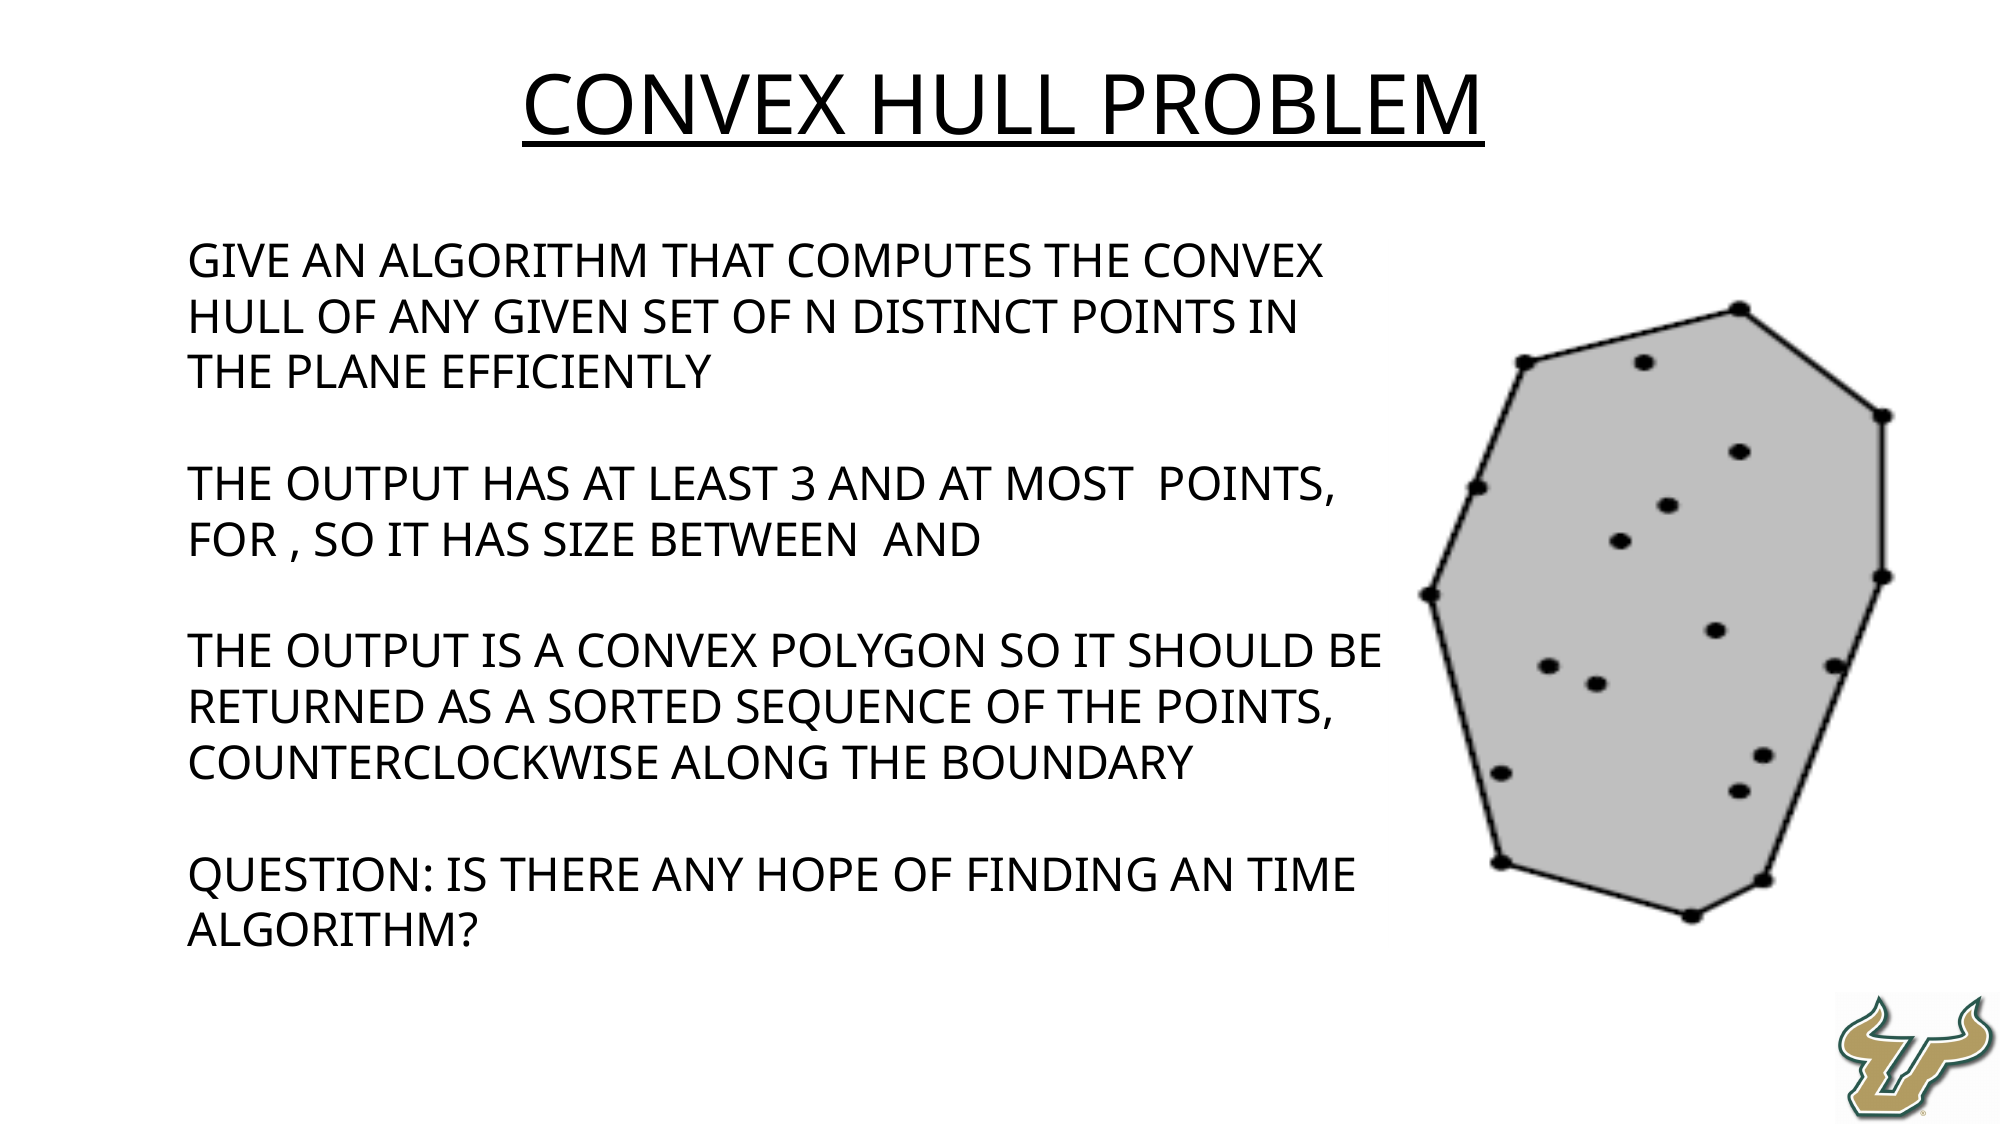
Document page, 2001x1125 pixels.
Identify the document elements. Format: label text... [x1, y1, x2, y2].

picture [1835, 992, 2000, 1124]
picture [1387, 239, 1943, 948]
list Convex hull problem [261, 43, 1739, 172]
